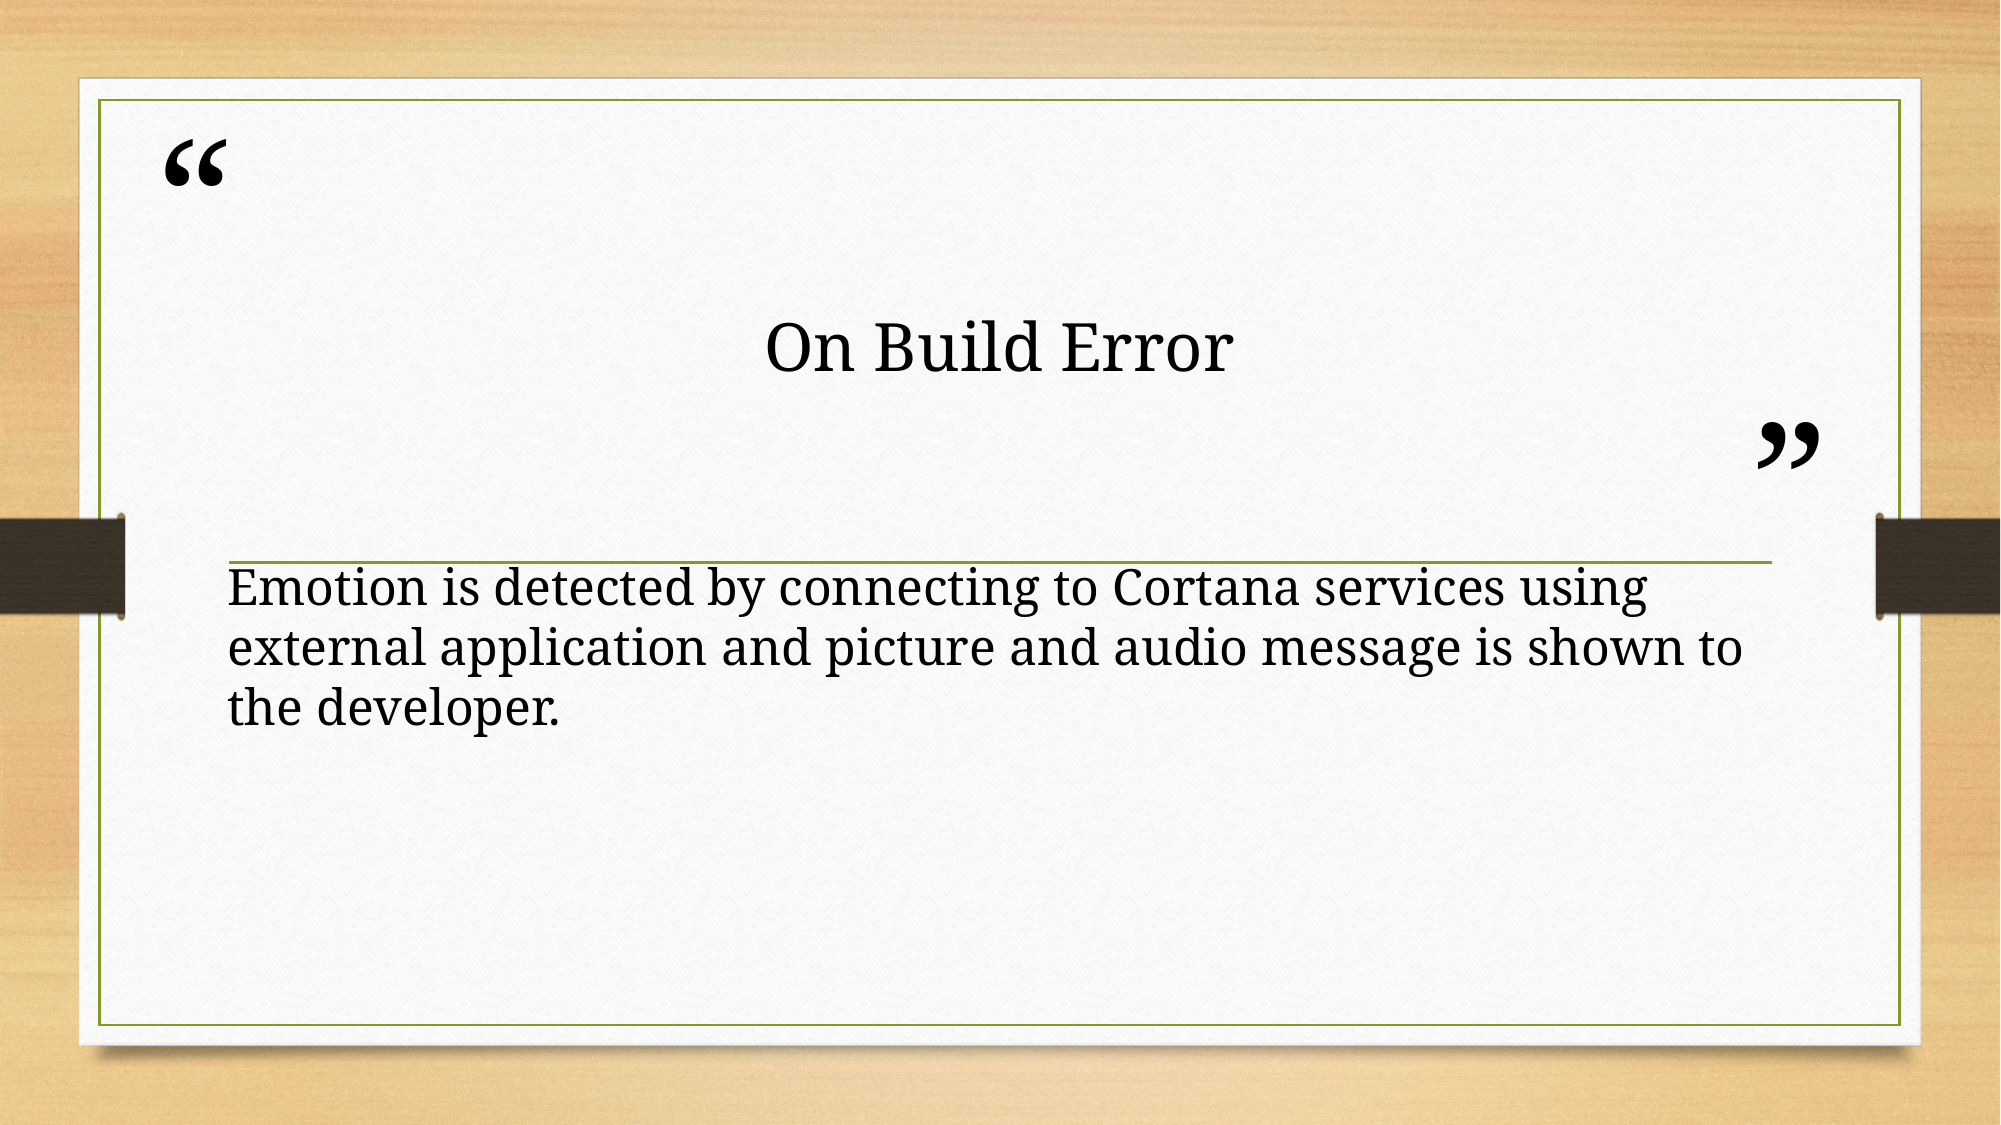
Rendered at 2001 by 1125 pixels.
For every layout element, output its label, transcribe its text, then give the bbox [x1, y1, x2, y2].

picture [0, 0, 2001, 1125]
title On Build Error [237, 161, 1763, 530]
list Emotion is detected by connecting to Cortana services using external application and picture and audio message is shown to the developer. [212, 596, 1789, 743]
